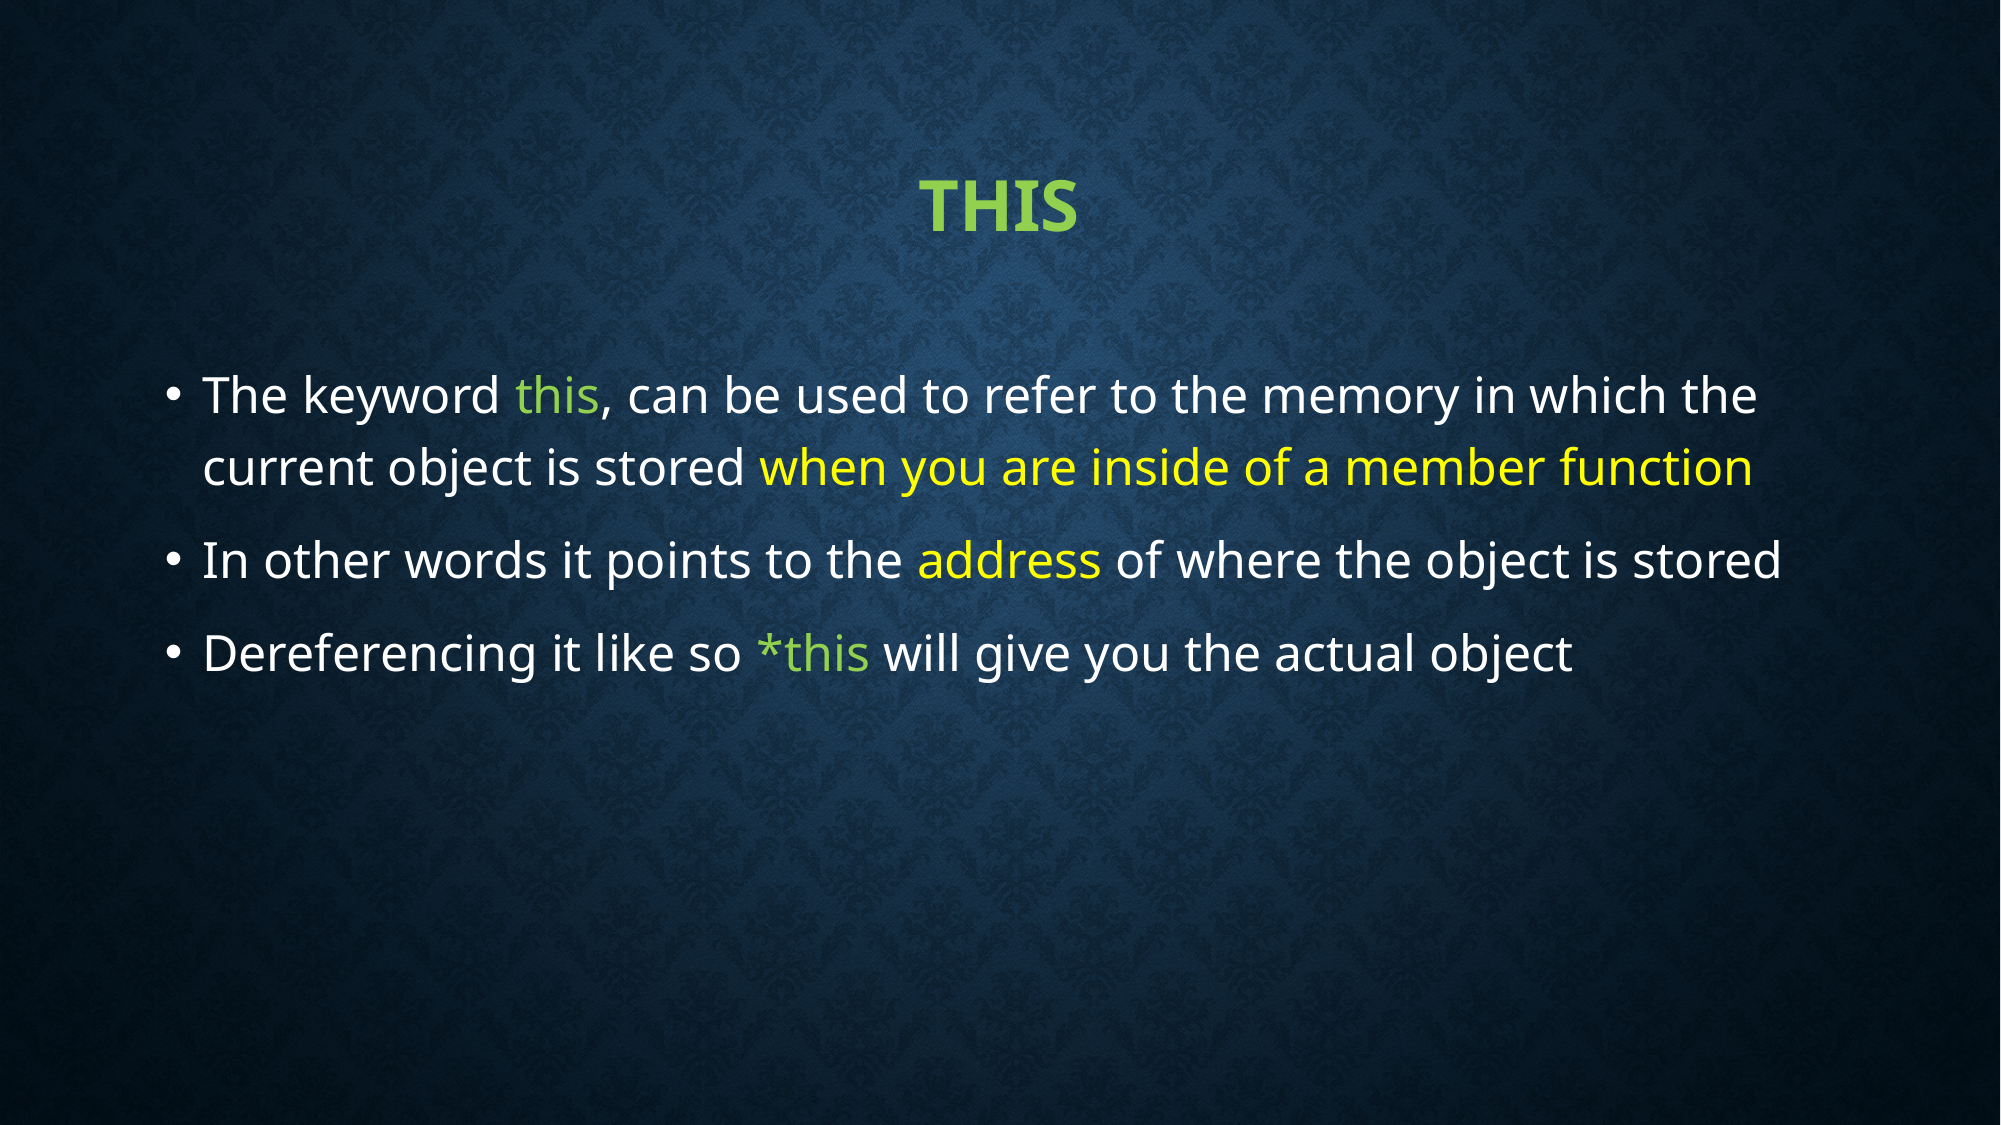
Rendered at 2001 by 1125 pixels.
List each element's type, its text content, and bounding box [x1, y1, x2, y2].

list The keyword this, can be used to refer to the memory in which the current object is stored when you are inside of a member function In other words it points to the address of where the object is stored Dereferencing it like so *this will give you the actual object [149, 343, 1849, 950]
title this [149, 99, 1849, 318]
